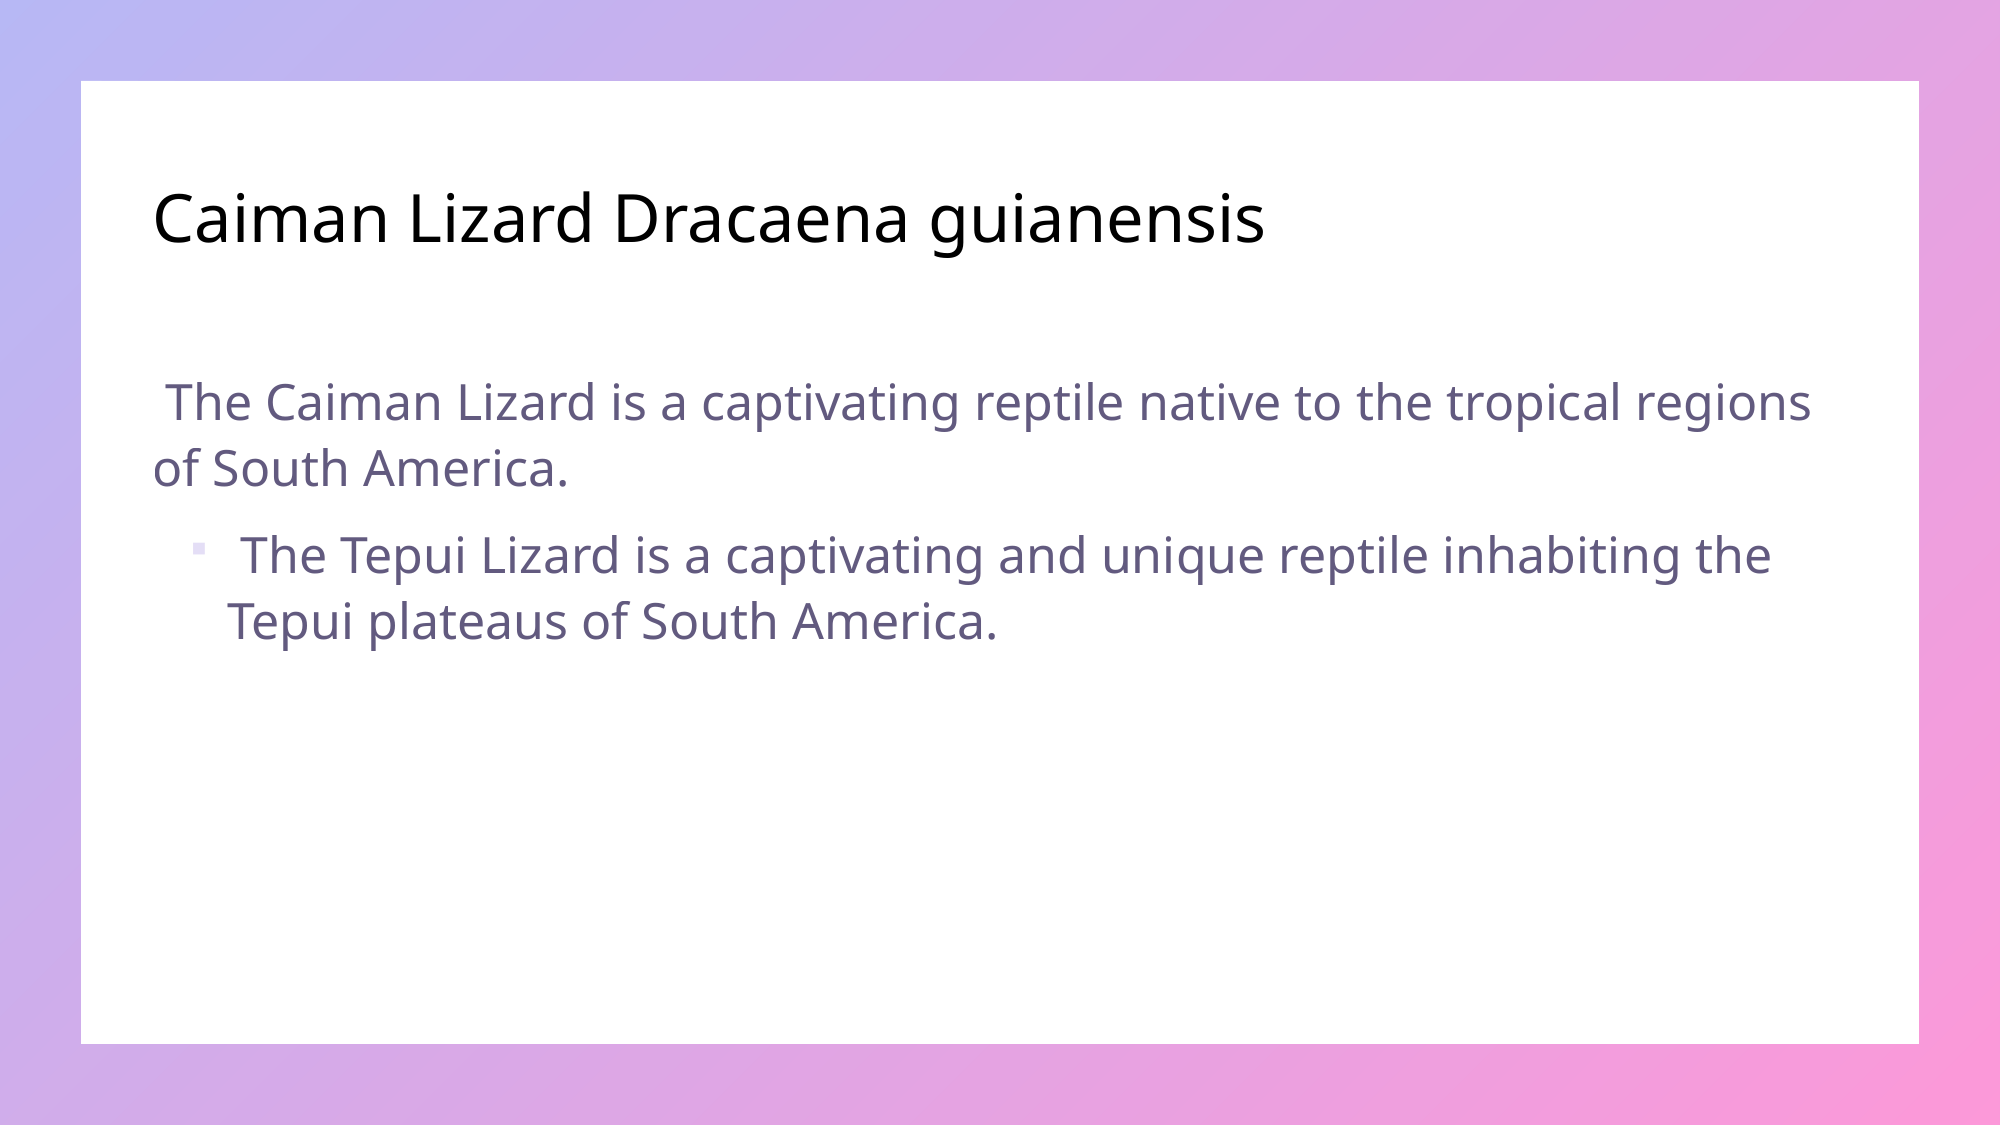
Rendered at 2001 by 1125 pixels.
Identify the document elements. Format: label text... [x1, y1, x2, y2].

list The Caiman Lizard is a captivating reptile native to the tropical regions of South America. The Tepui Lizard is a captivating and unique reptile inhabiting the Tepui plateaus of South America. [137, 357, 1863, 1014]
title Caiman Lizard Dracaena guianensis [137, 111, 1863, 330]
